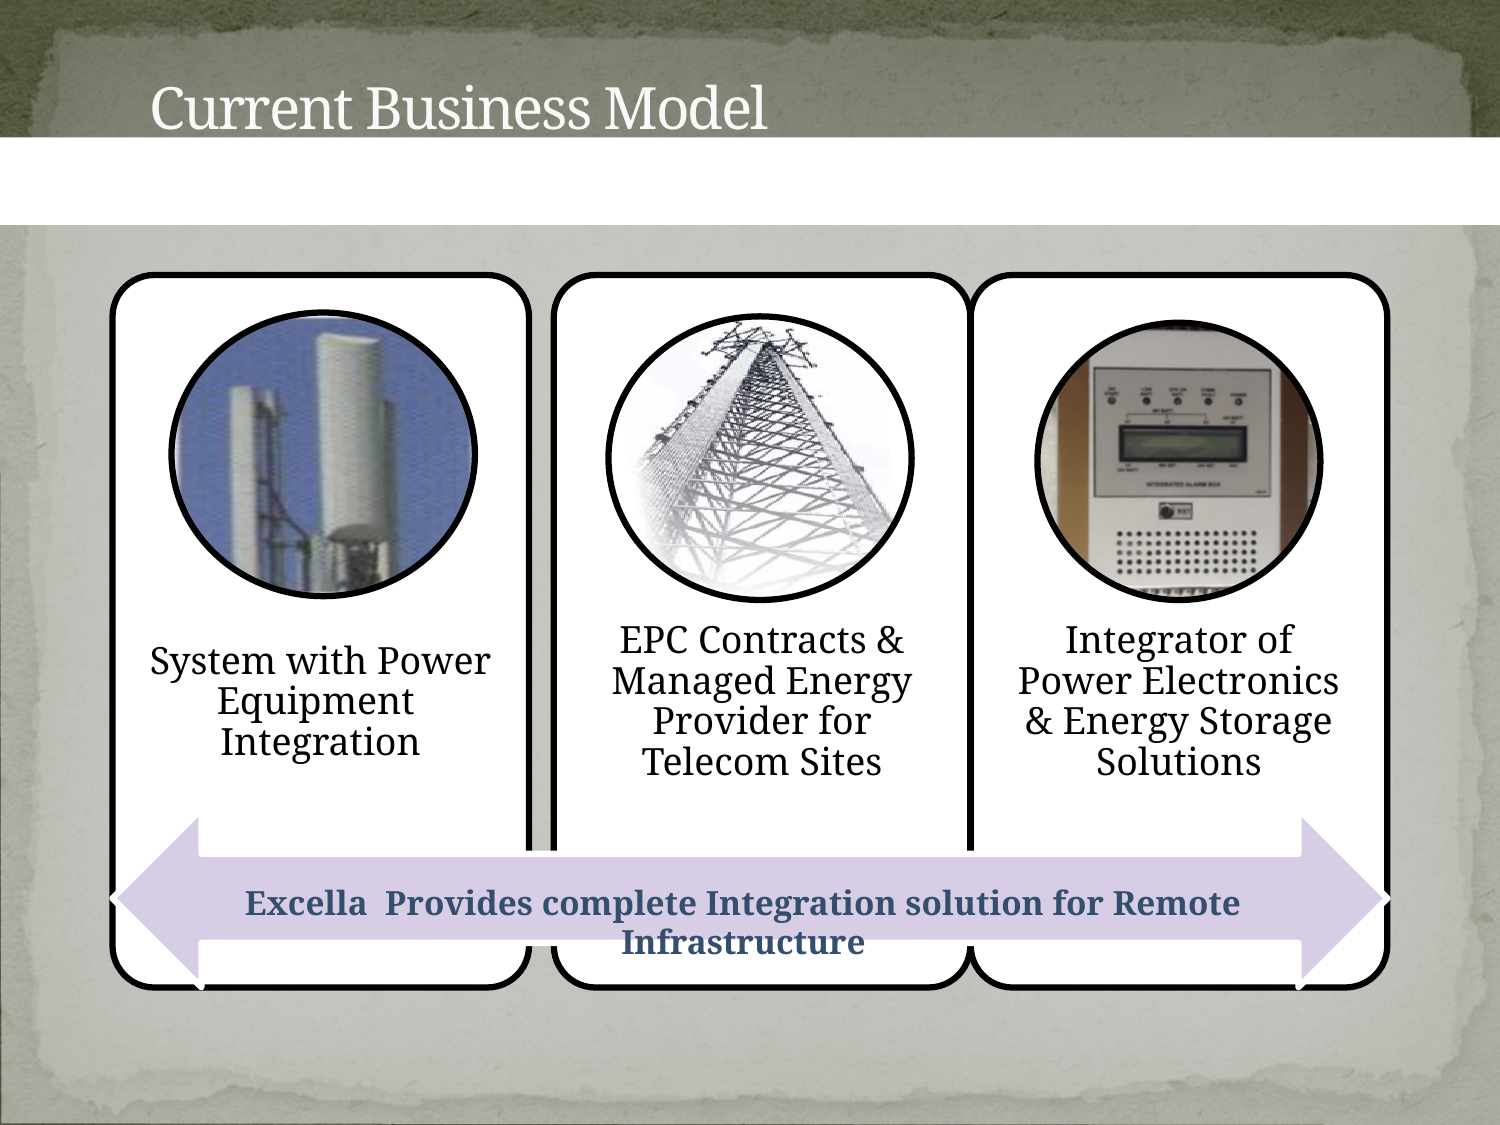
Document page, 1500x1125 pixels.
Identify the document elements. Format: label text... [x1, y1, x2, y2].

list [115, 277, 1386, 986]
title Current Business Model [0, 0, 918, 149]
